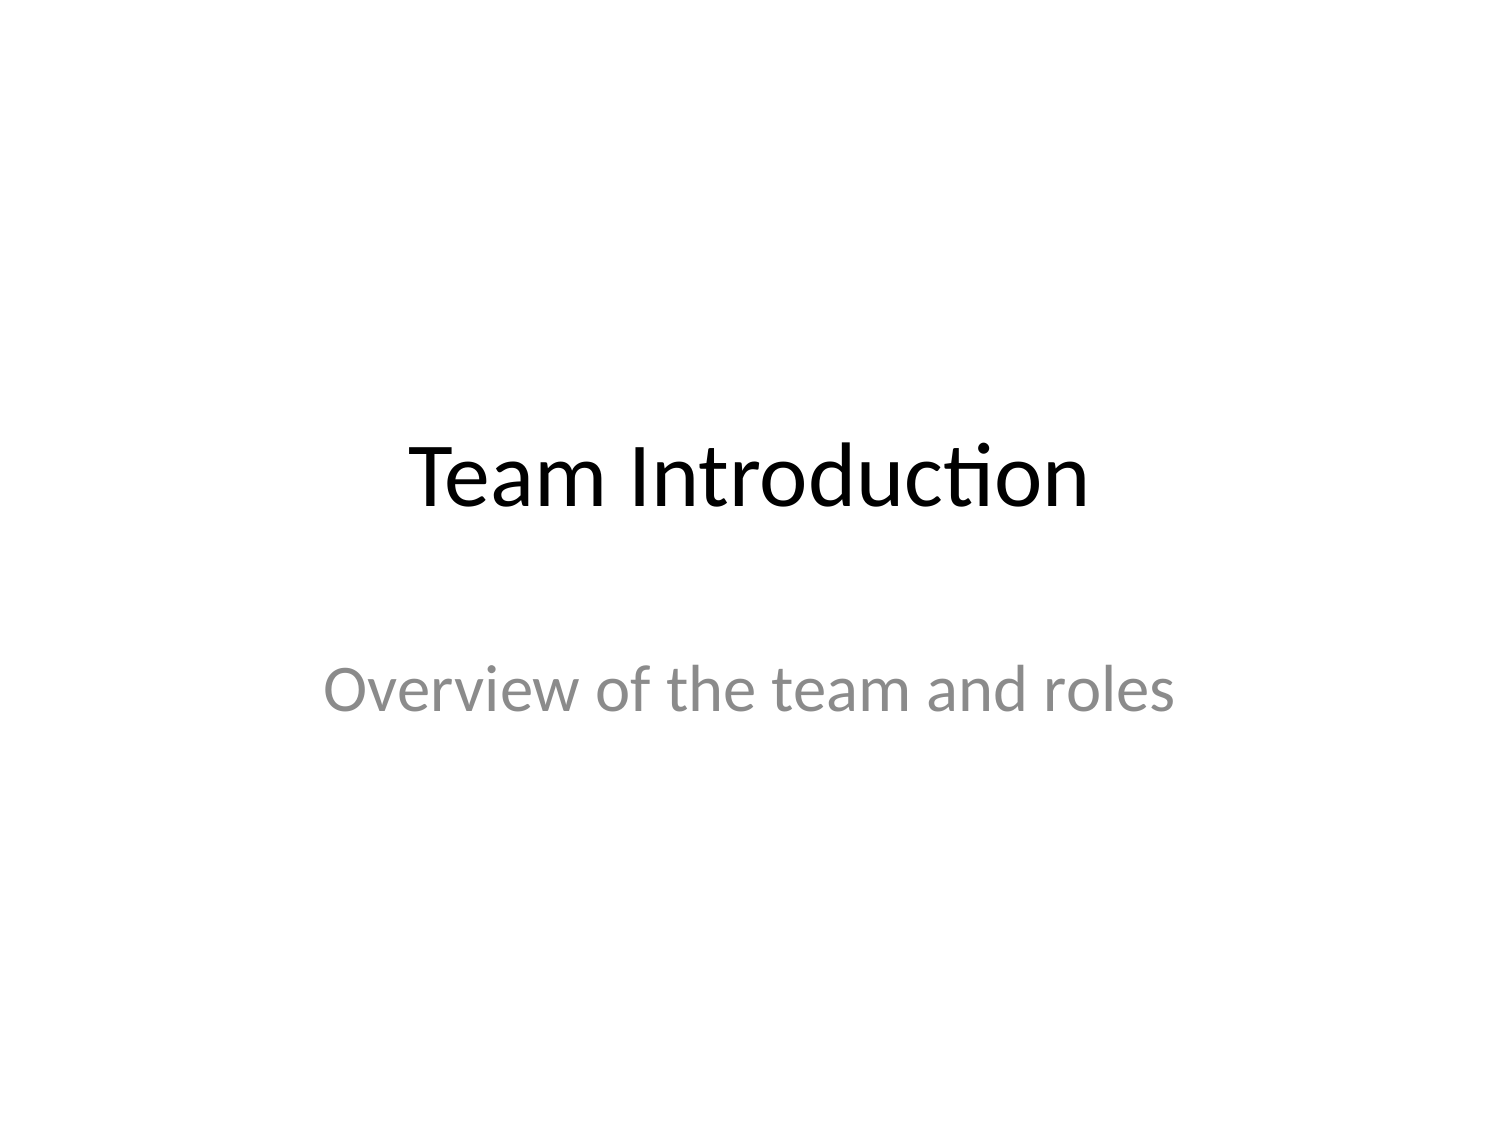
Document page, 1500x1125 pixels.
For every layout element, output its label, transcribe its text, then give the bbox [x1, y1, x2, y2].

title Team Introduction [112, 349, 1388, 591]
subtitle Overview of the team and roles [225, 637, 1275, 925]
